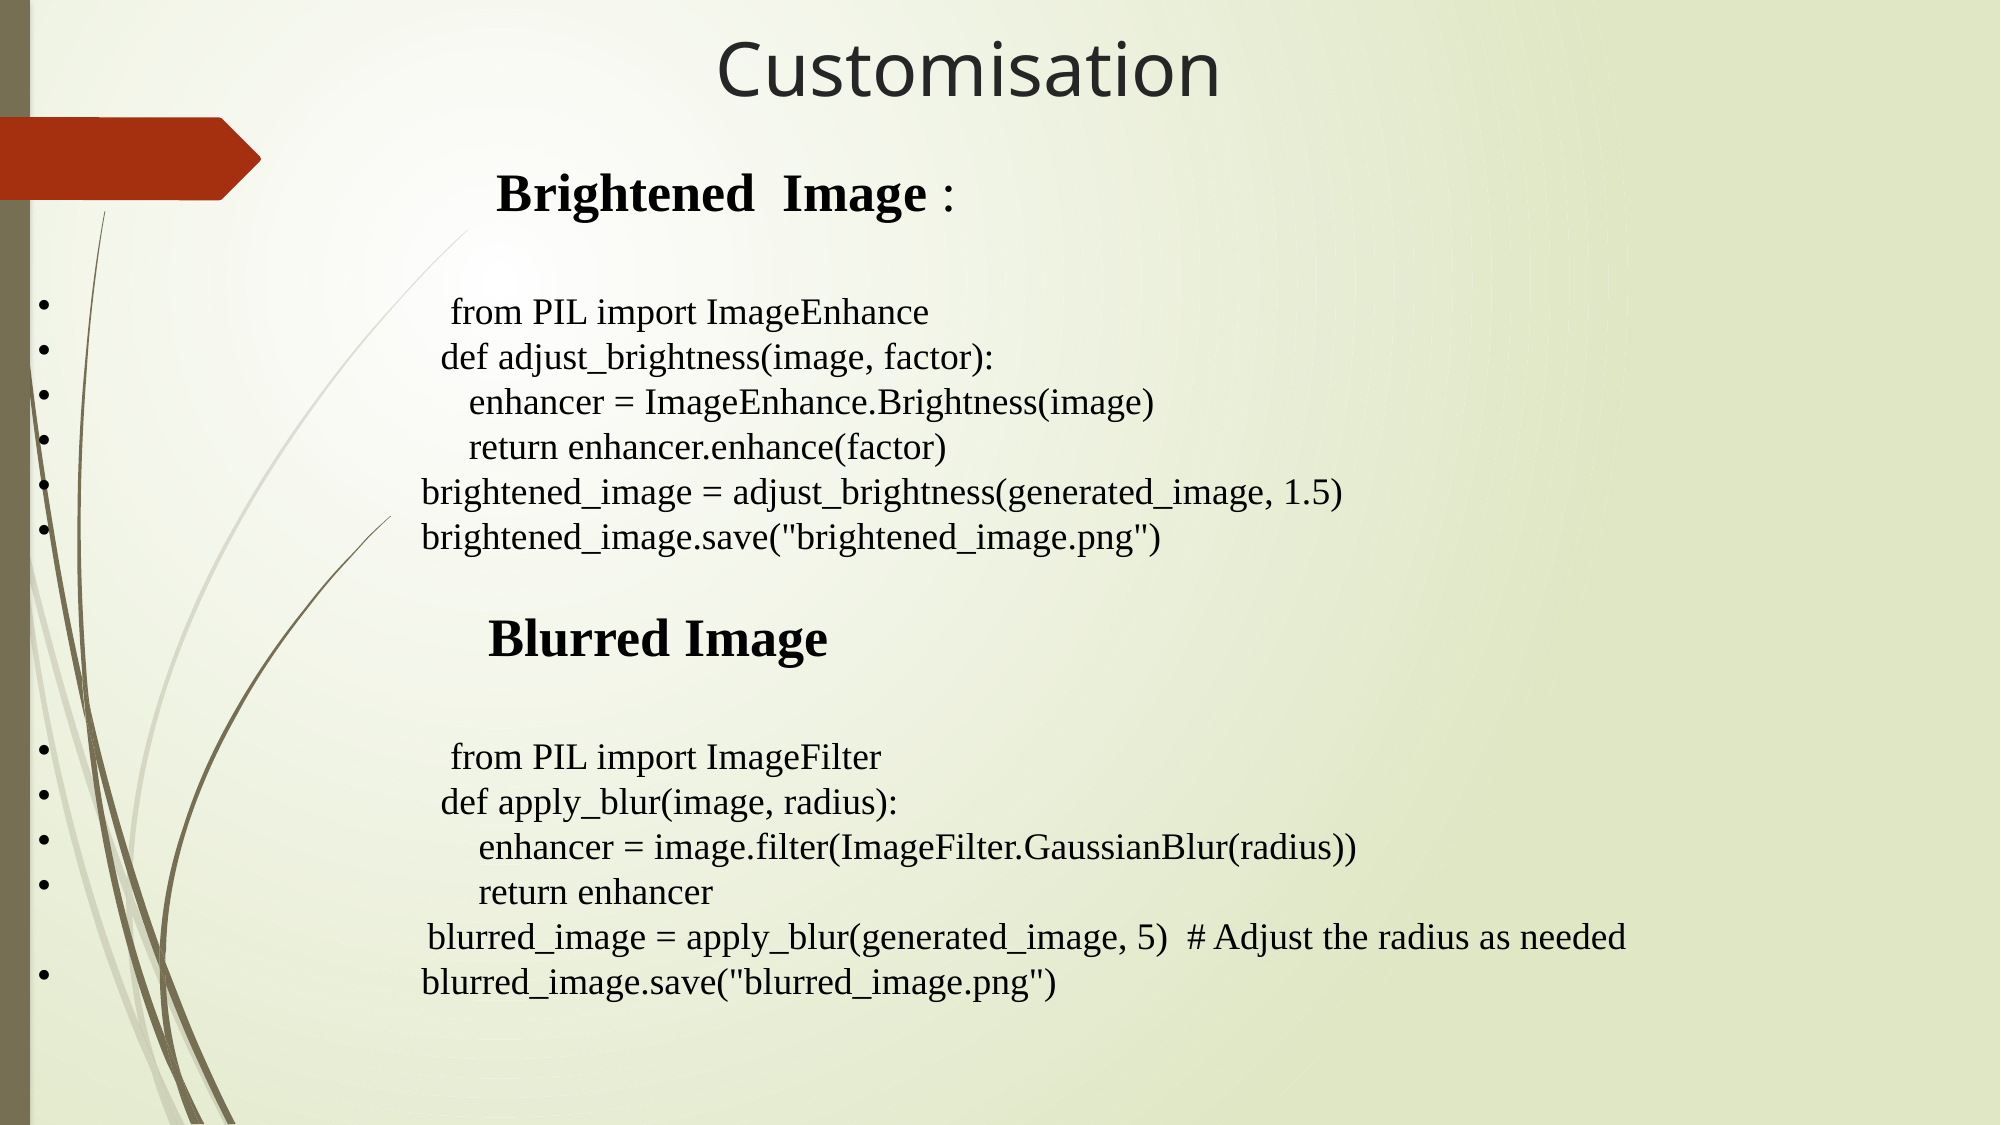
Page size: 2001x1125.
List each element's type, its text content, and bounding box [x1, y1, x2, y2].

list Brightened Image : from PIL import ImageEnhance def adjust_brightness(image, factor): enhancer = ImageEnhance.Brightness(image) return enhancer.enhance(factor) brightened_image = adjust_brightness(generated_image, 1.5) brightened_image.save("brightened_image.png") Blurred Image from PIL import ImageFilter def apply_blur(image, radius): enhancer = image.filter(ImageFilter.GaussianBlur(radius)) return enhancer blurred_image = apply_blur(generated_image, 5) # Adjust the radius as needed blurred_image.save("blurred_image.png") [22, 0, 1989, 1125]
